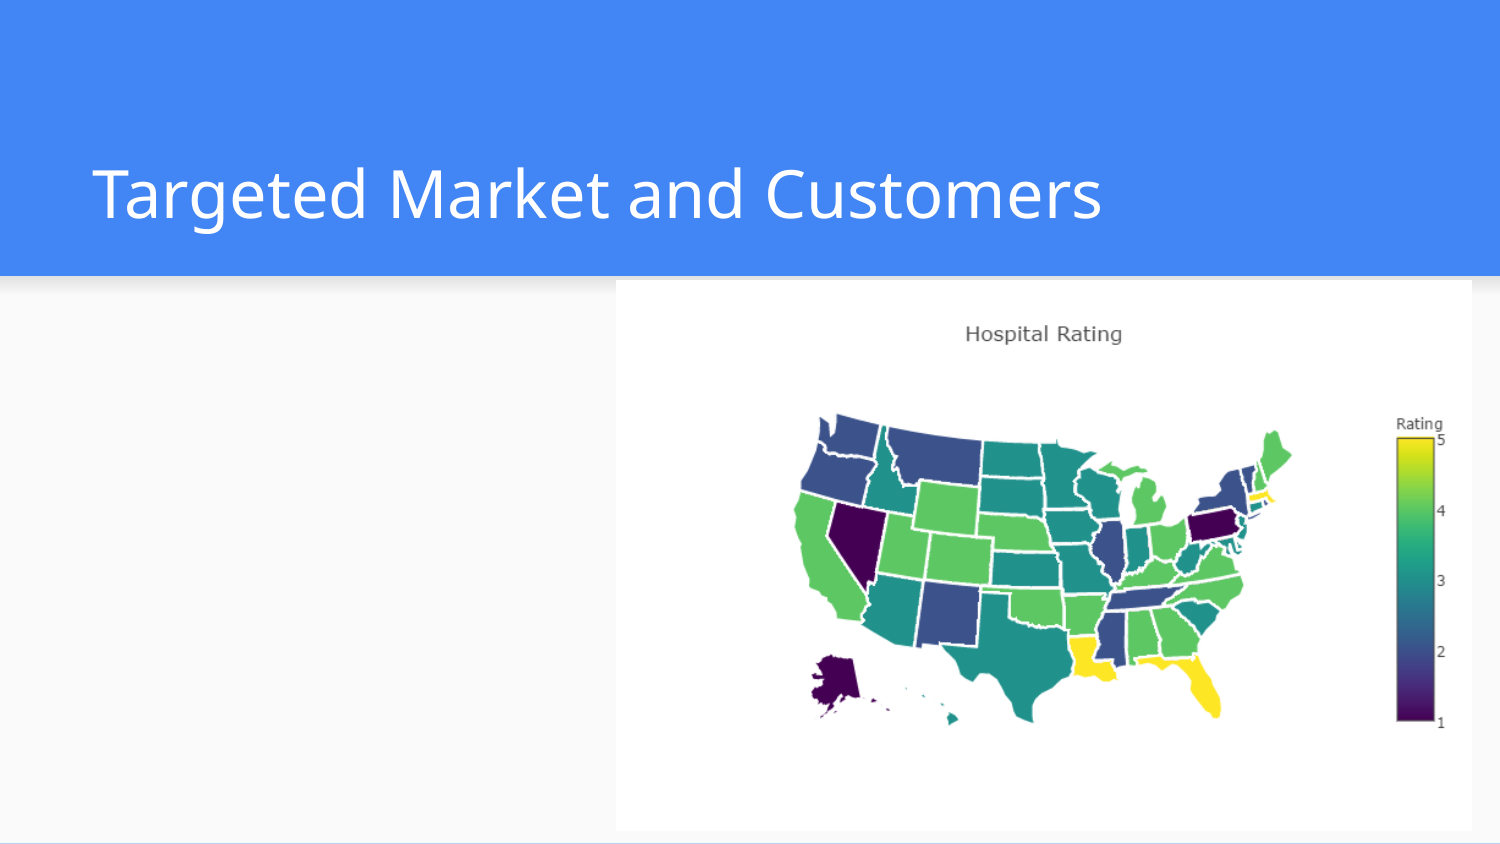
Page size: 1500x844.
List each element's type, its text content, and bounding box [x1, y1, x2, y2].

title Targeted Market and Customers [77, 121, 1427, 248]
picture [616, 280, 1473, 832]
